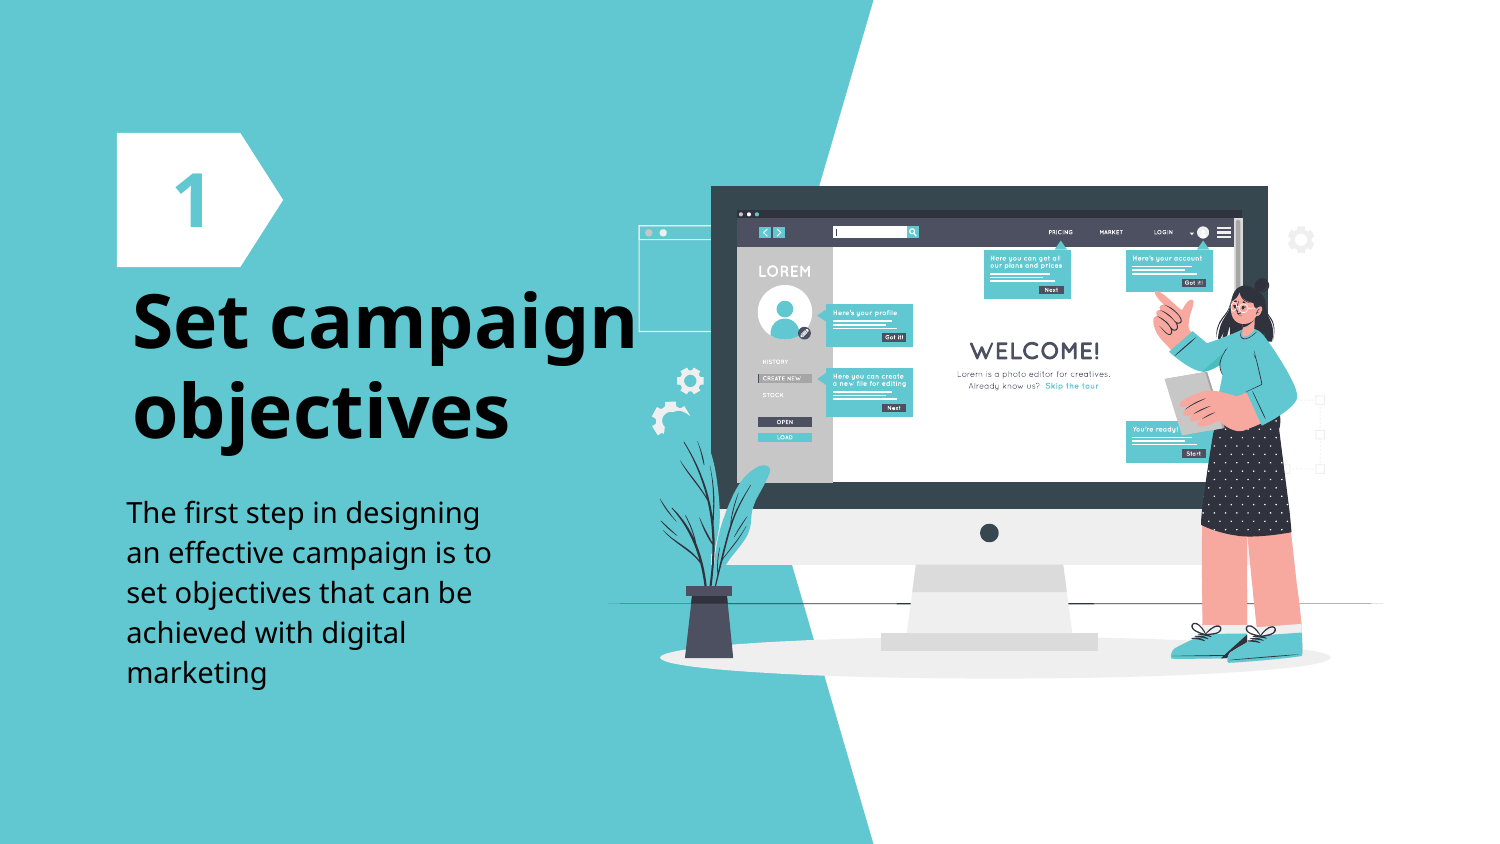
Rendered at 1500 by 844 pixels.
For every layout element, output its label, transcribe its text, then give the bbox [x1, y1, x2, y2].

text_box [607, 185, 1384, 679]
subtitle The first step in designing an effective campaign is to set objectives that can be achieved with digital marketing [111, 473, 523, 599]
title 1 [116, 146, 270, 250]
title Set campaign objectives [116, 278, 602, 448]
